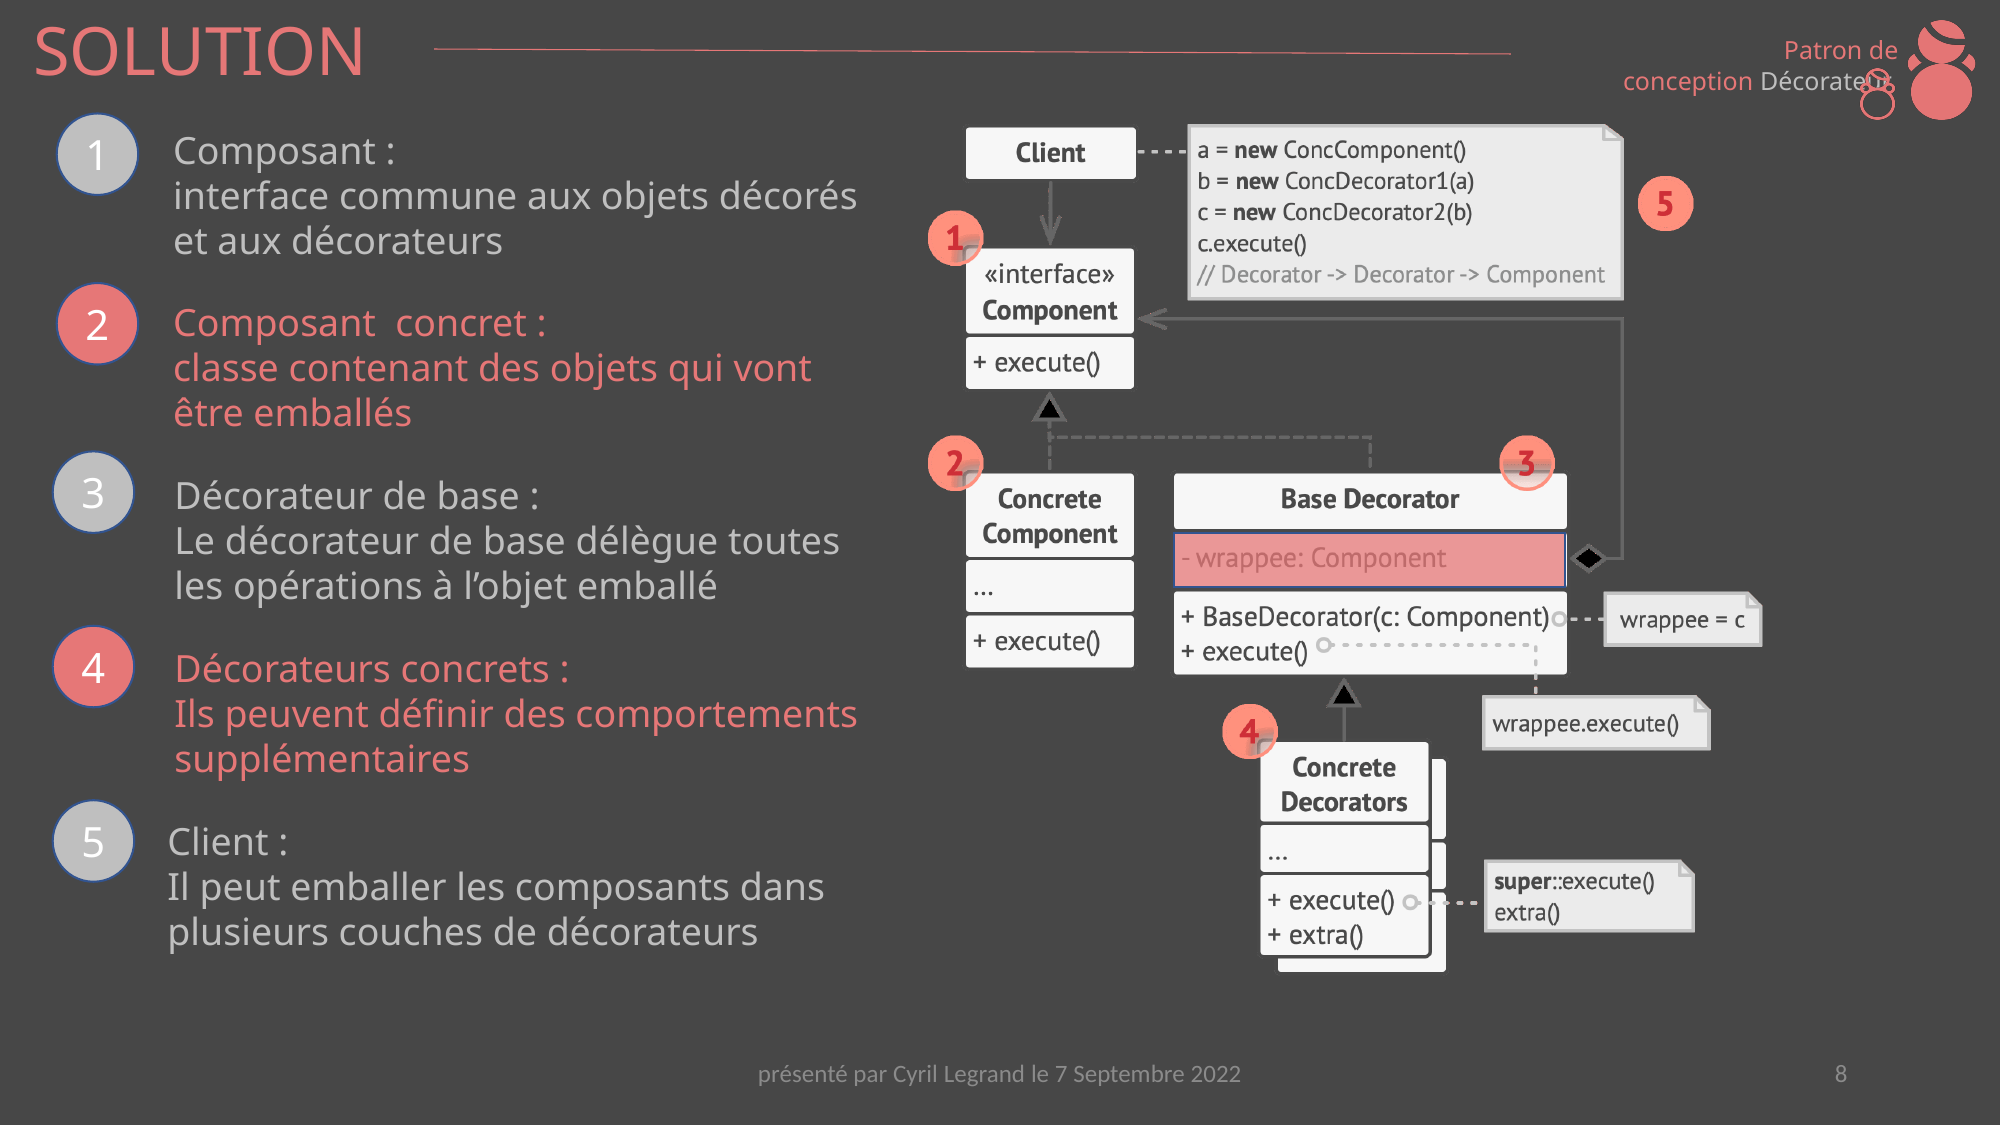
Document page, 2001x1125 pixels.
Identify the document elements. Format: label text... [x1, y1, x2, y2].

text_box Composant : interface commune aux objets décorés et aux décorateurs [158, 119, 904, 269]
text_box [56, 282, 904, 444]
slide_number 8 [1412, 1042, 1863, 1103]
picture [1849, 20, 1996, 121]
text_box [52, 625, 905, 790]
text_box SOLUTION [18, 1, 422, 97]
picture [912, 108, 1778, 991]
footer présenté par Cyril Legrand le 7 Septembre 2022 [662, 1042, 1338, 1103]
text_box Patron de conception Décorateur [1475, 18, 1914, 104]
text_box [52, 800, 899, 962]
text_box 1 [55, 112, 140, 197]
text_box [434, 48, 1511, 54]
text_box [52, 451, 905, 617]
